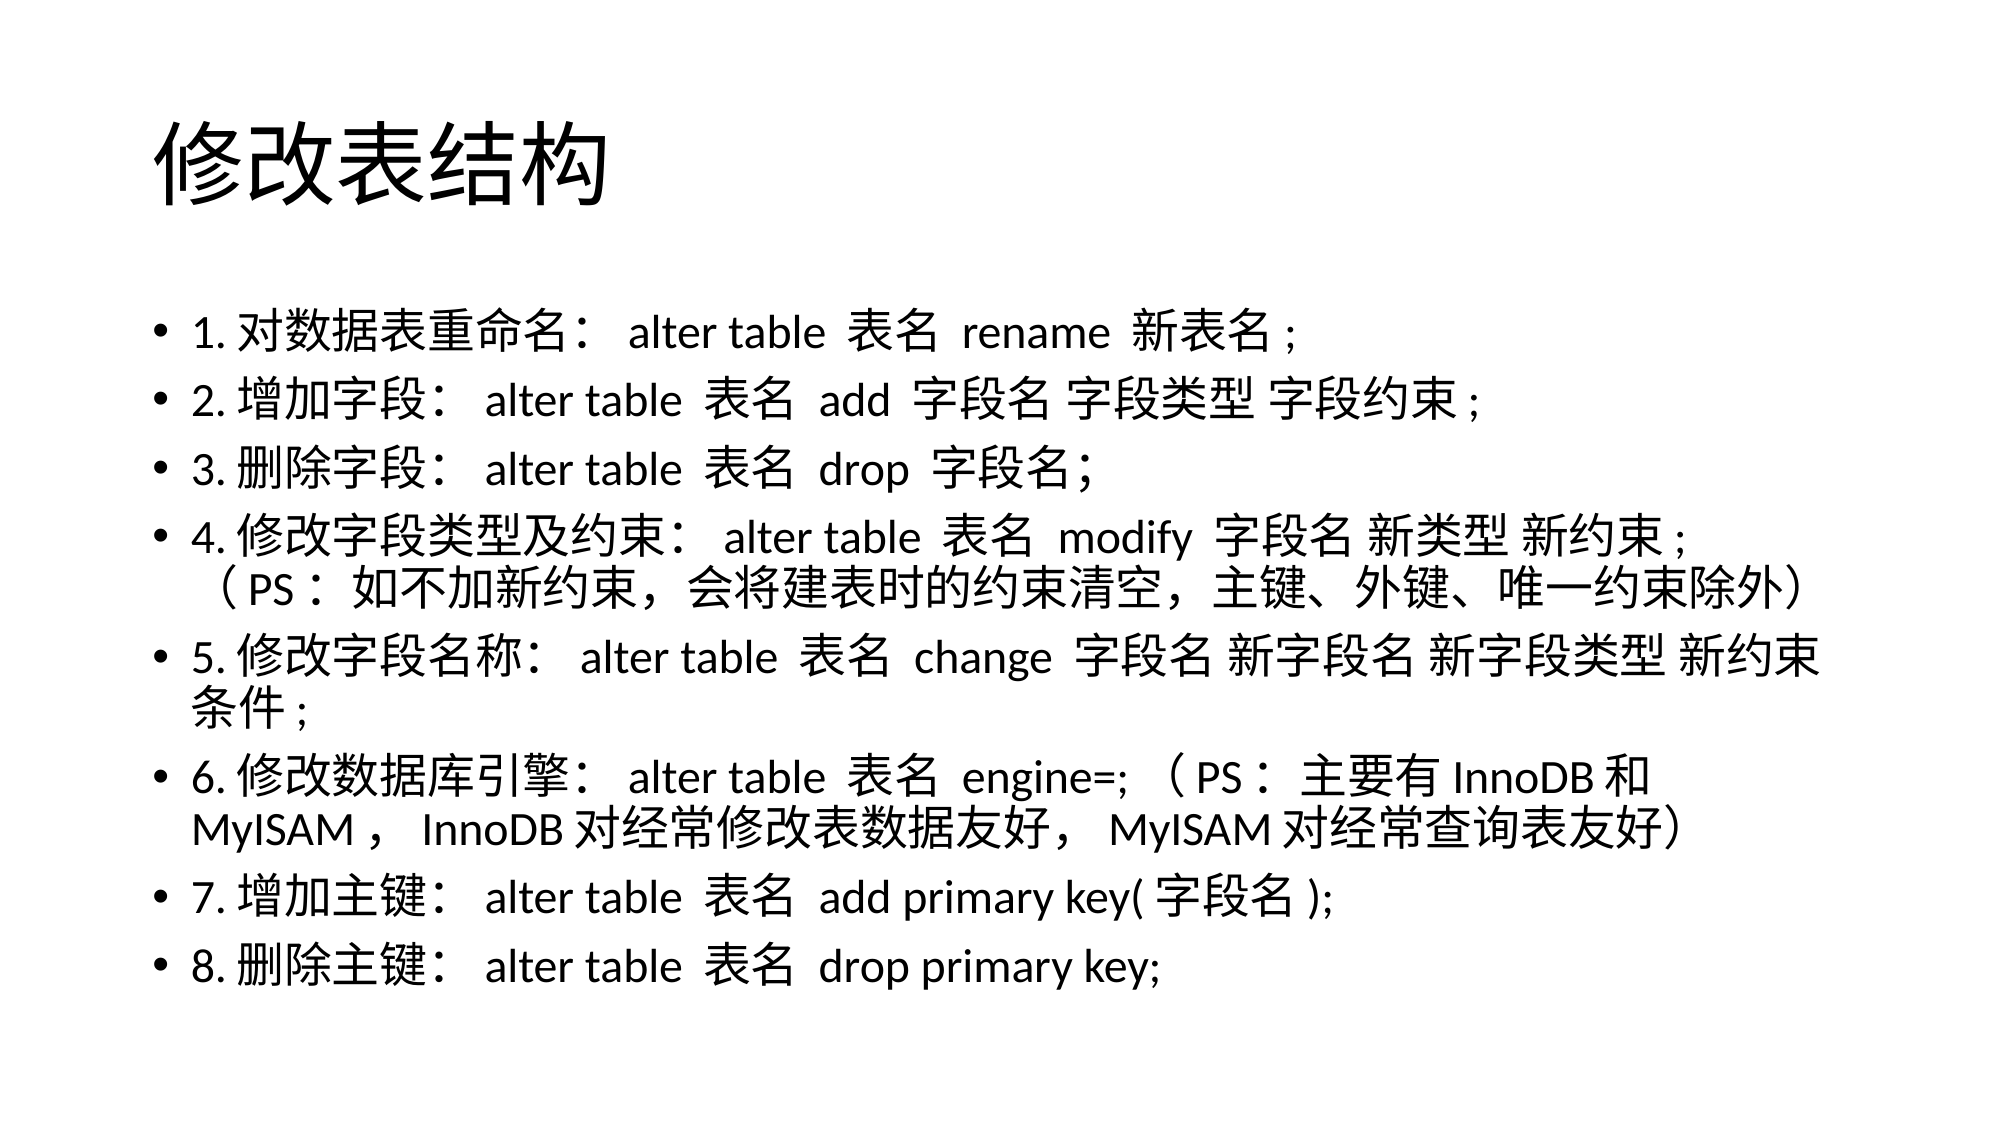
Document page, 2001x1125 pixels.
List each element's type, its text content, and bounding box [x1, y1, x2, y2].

title 修改表结构 [137, 59, 1863, 278]
list 1.对数据表重命名：alter table 表名 rename 新表名; 2.增加字段：alter table 表名 add 字段名 字段类型 字段约束; 3.删除字段：alter table 表名 drop 字段名； 4.修改字段类型及约束：alter table 表名 modify 字段名 新类型 新约束;（PS：如不加新约束，会将建表时的约束清空，主键、外键、唯一约束除外） 5.修改字段名称：alter table 表名 change 字段名 新字段名 新字段类型 新约束条件; 6.修改数据库引擎：alter table 表名 engine=;（PS：主要有InnoDB和MyISAM，InnoDB对经常修改表数据友好，MyISAM对经常查询表友好） 7.增加主键：alter table 表名 add primary key(字段名); 8.删除主键：alter table 表名 drop primary key; [137, 299, 1863, 1014]
